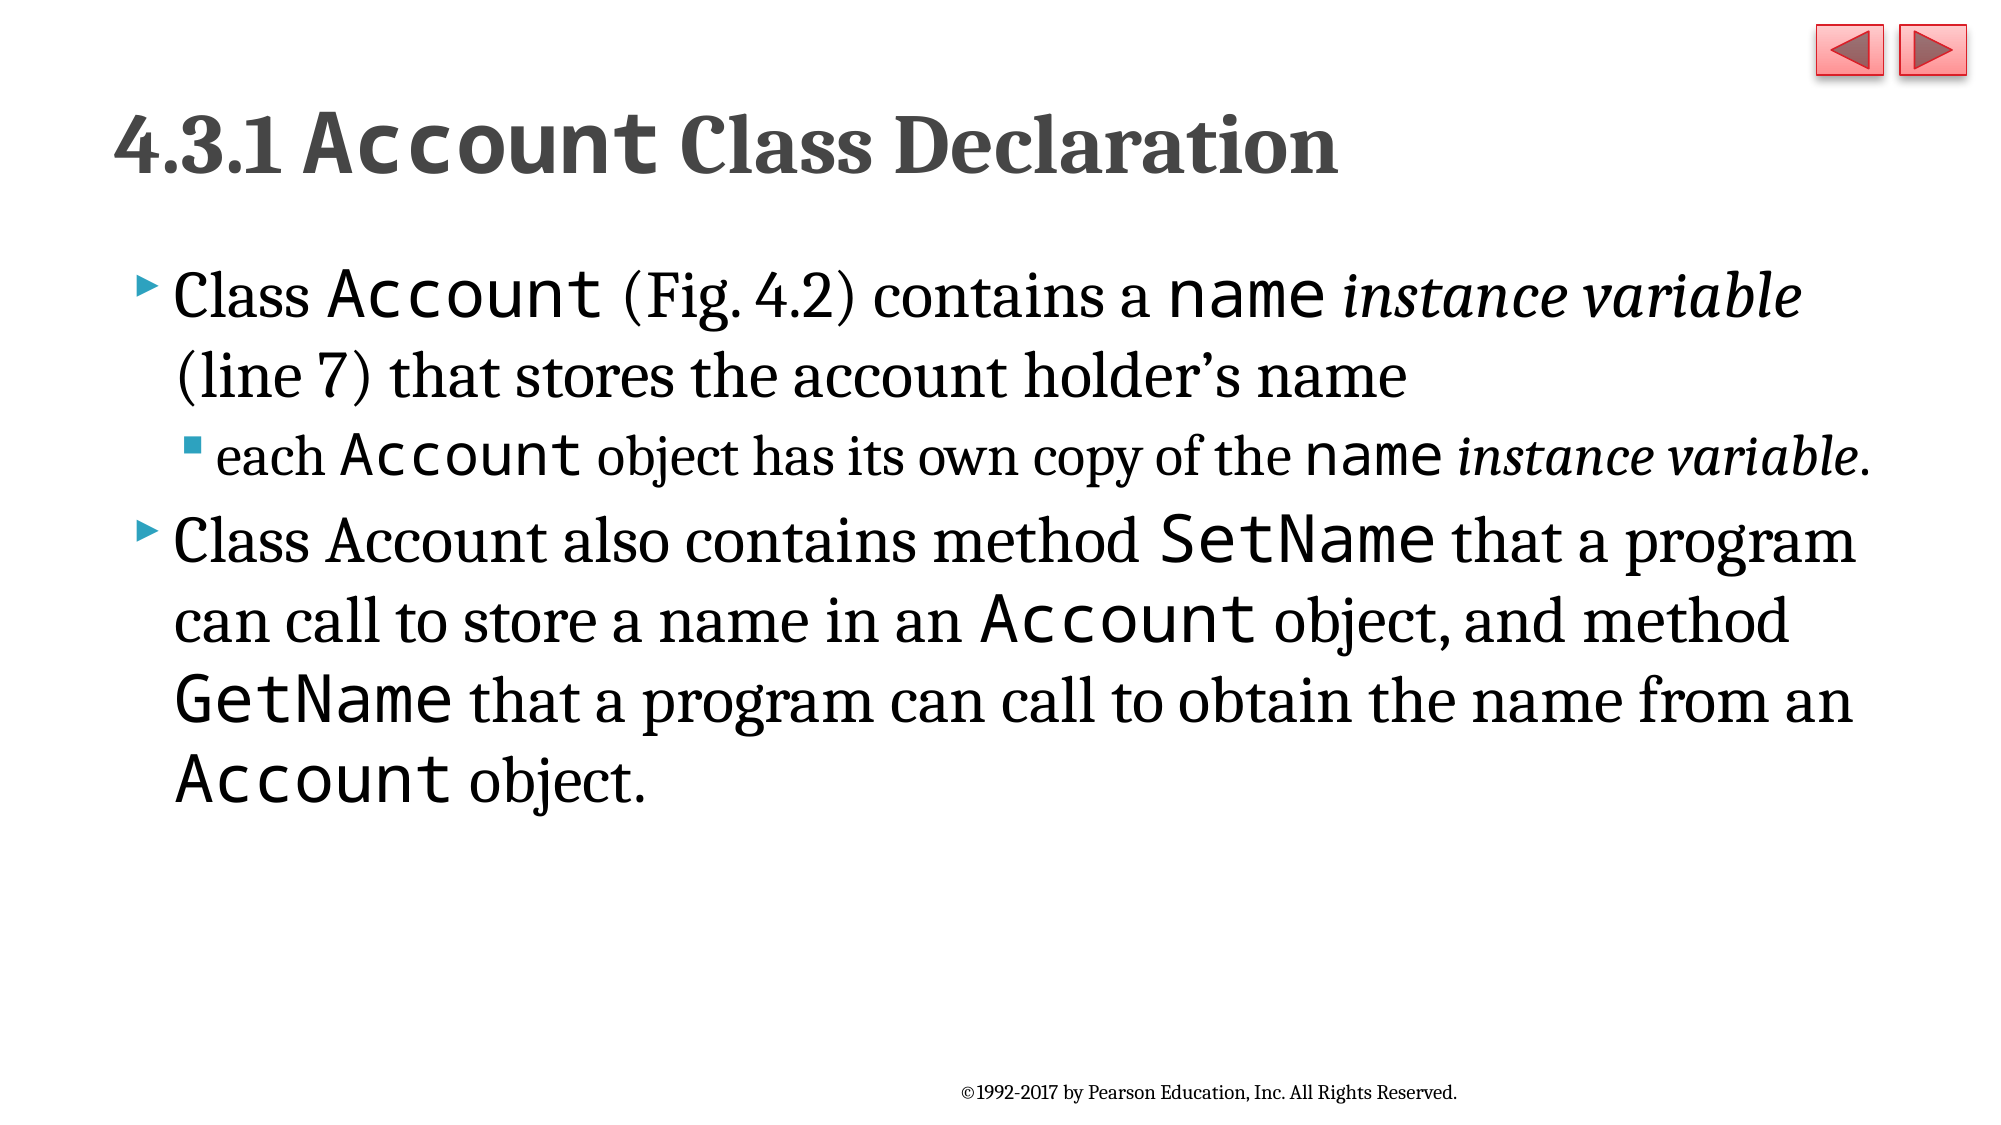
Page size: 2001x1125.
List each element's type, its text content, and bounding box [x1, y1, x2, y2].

footer ©1992-2017 by Pearson Education, Inc. All Rights Reserved. [900, 1051, 1473, 1112]
list Class Account (Fig. 4.2) contains a name instance variable (line 7) that stores the account holder’s name each Account object has its own copy of the name instance variable. Class Account also contains method SetName that a program can call to store a name in an Account object, and method GetName that a program can call to obtain the name from an Account object. [99, 242, 1900, 986]
title 4.3.1 Account Class Declaration [99, 45, 1900, 233]
